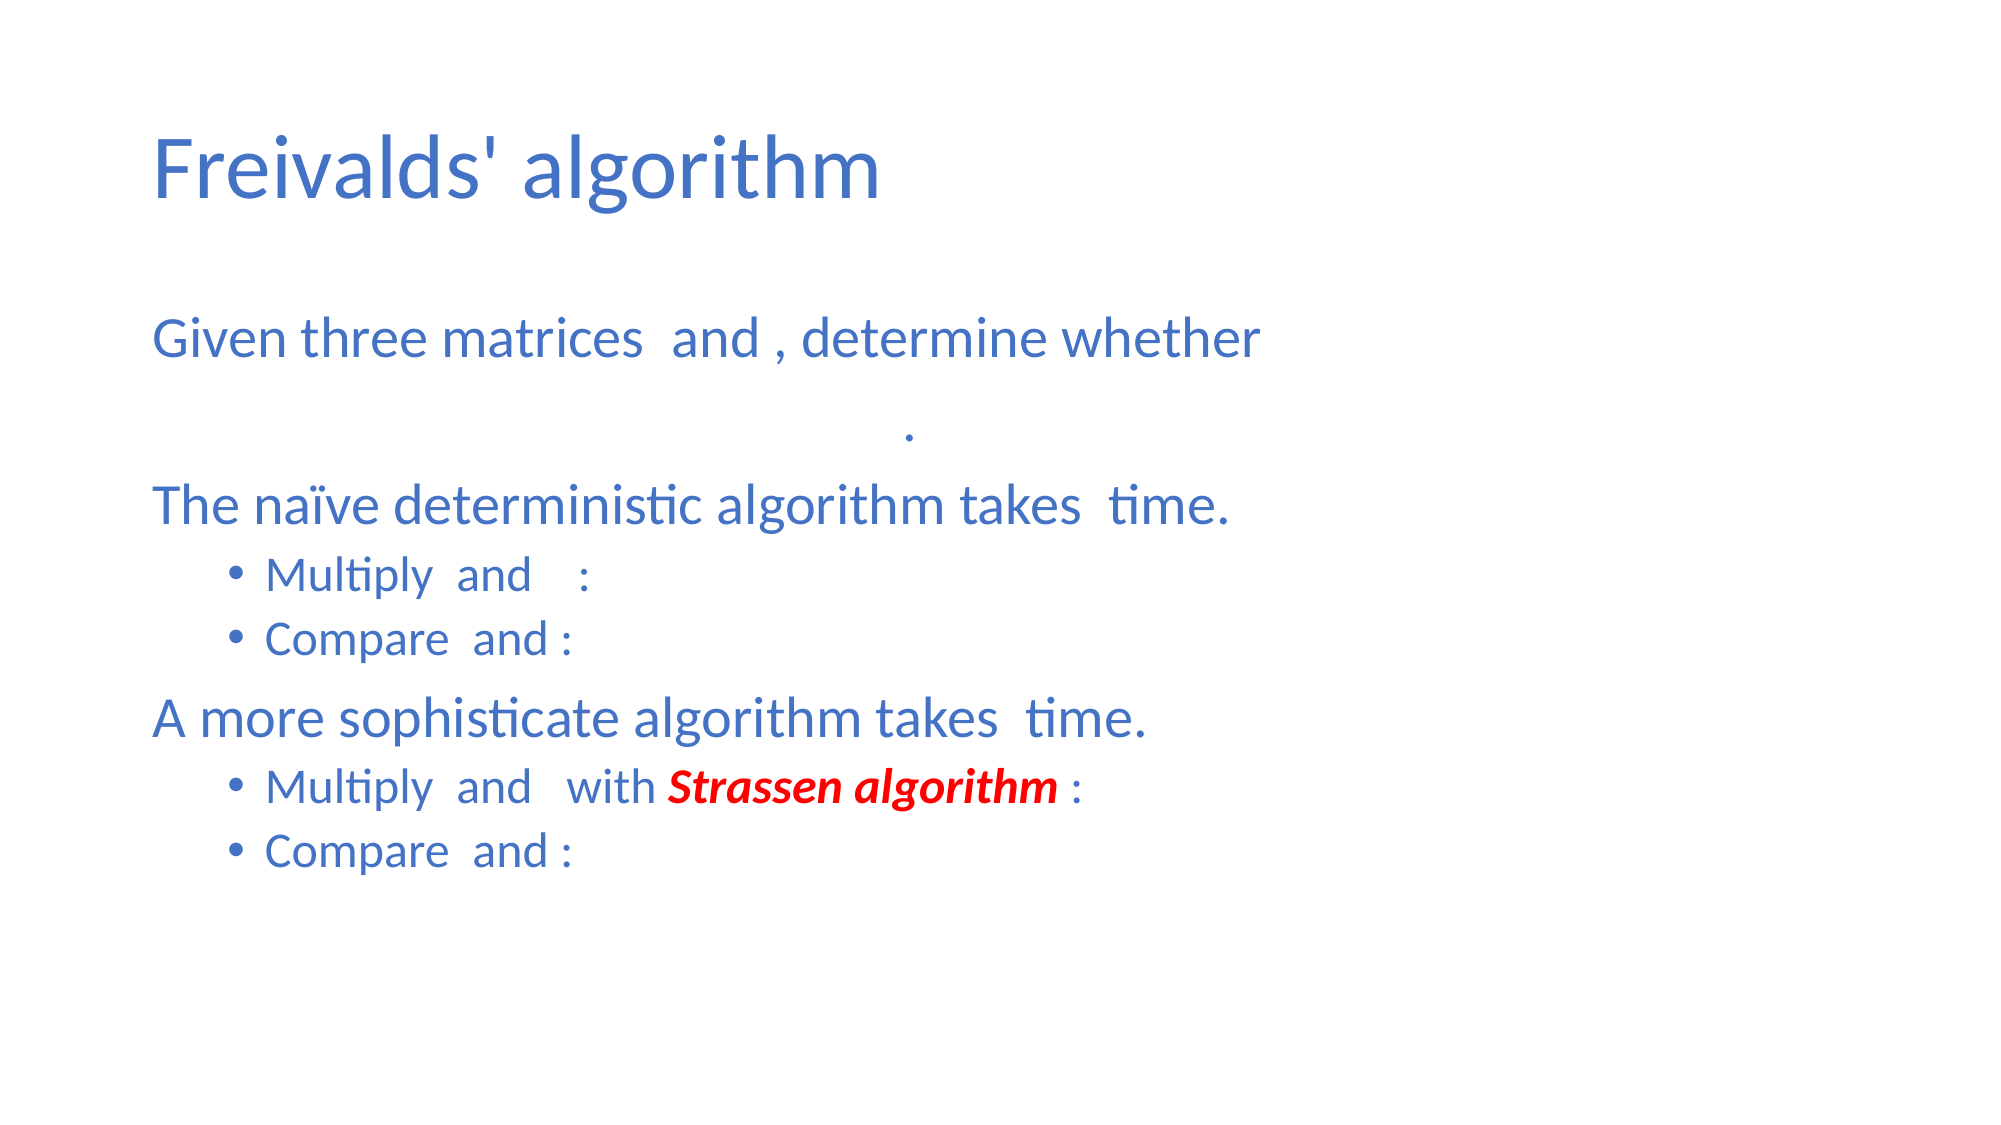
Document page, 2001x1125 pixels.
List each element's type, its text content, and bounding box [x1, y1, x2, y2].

title Freivalds' algorithm [137, 59, 1863, 278]
